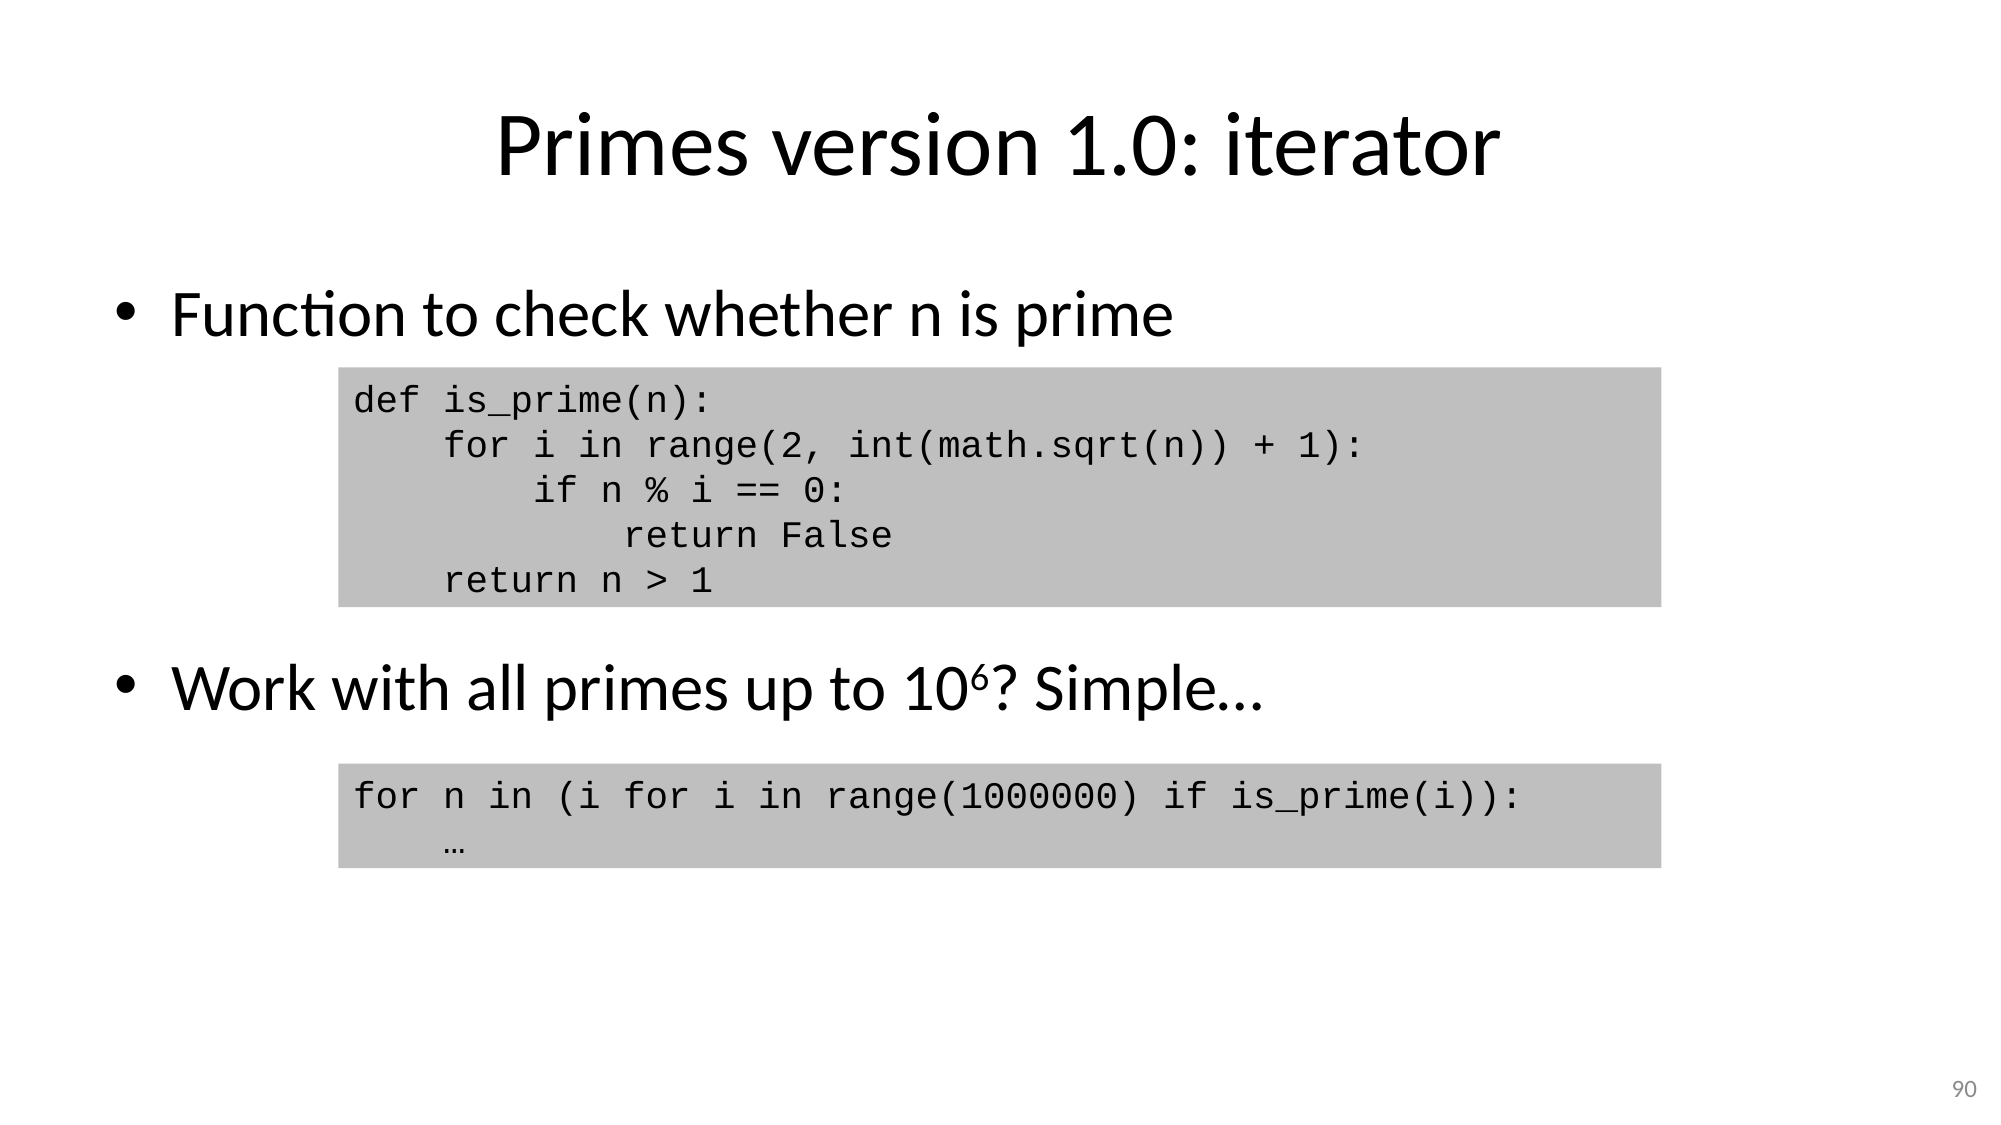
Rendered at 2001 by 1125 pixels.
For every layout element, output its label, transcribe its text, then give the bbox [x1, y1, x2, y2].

title Primes version 1.0: iterator [99, 45, 1900, 233]
text_box def is_prime(n): for i in range(2, int(math.sqrt(n)) + 1): if n % i == 0: return False return n > 1 [338, 367, 1662, 608]
list Function to check whether n is prime Work with all primes up to 106? Simple… [99, 262, 1900, 1005]
text_box for n in (i for i in range(1000000) if is_prime(i)): … [338, 763, 1662, 869]
slide_number 90 [1525, 1057, 1993, 1118]
